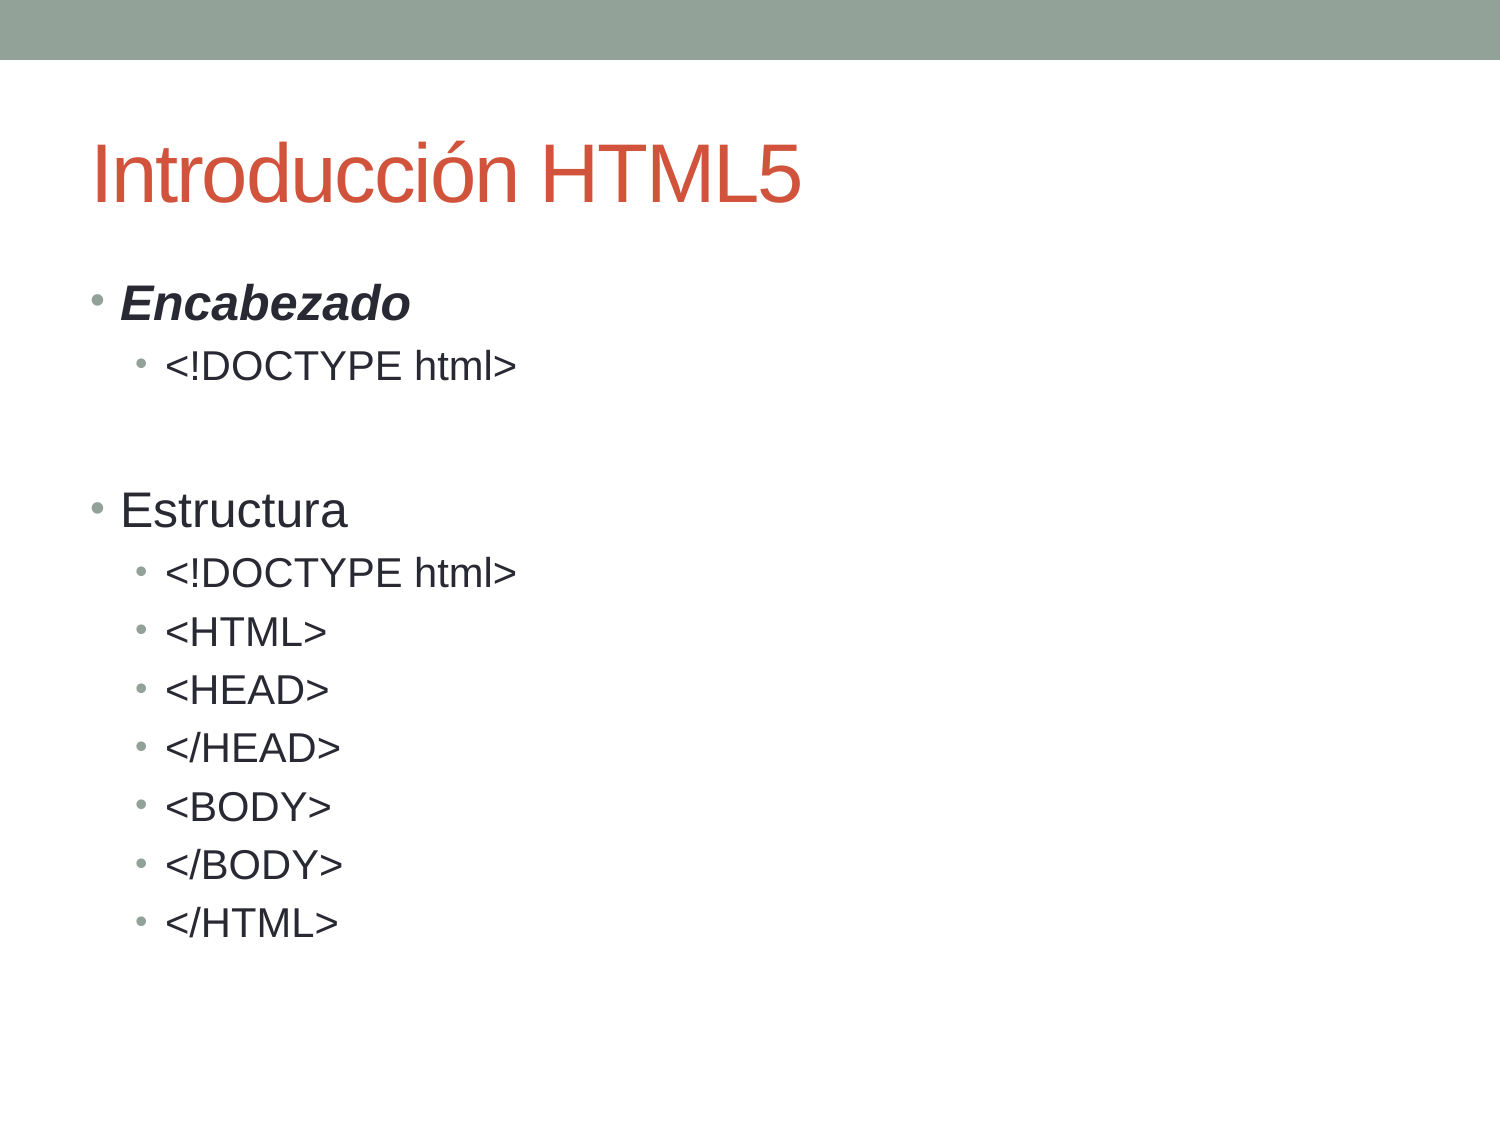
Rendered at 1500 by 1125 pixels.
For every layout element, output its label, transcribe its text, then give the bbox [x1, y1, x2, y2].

list Encabezado <!DOCTYPE html> Estructura <!DOCTYPE html> <HTML> <HEAD> </HEAD> <BODY> </BODY> </HTML> [75, 262, 1425, 1063]
title Introducción HTML5 [75, 87, 1425, 250]
